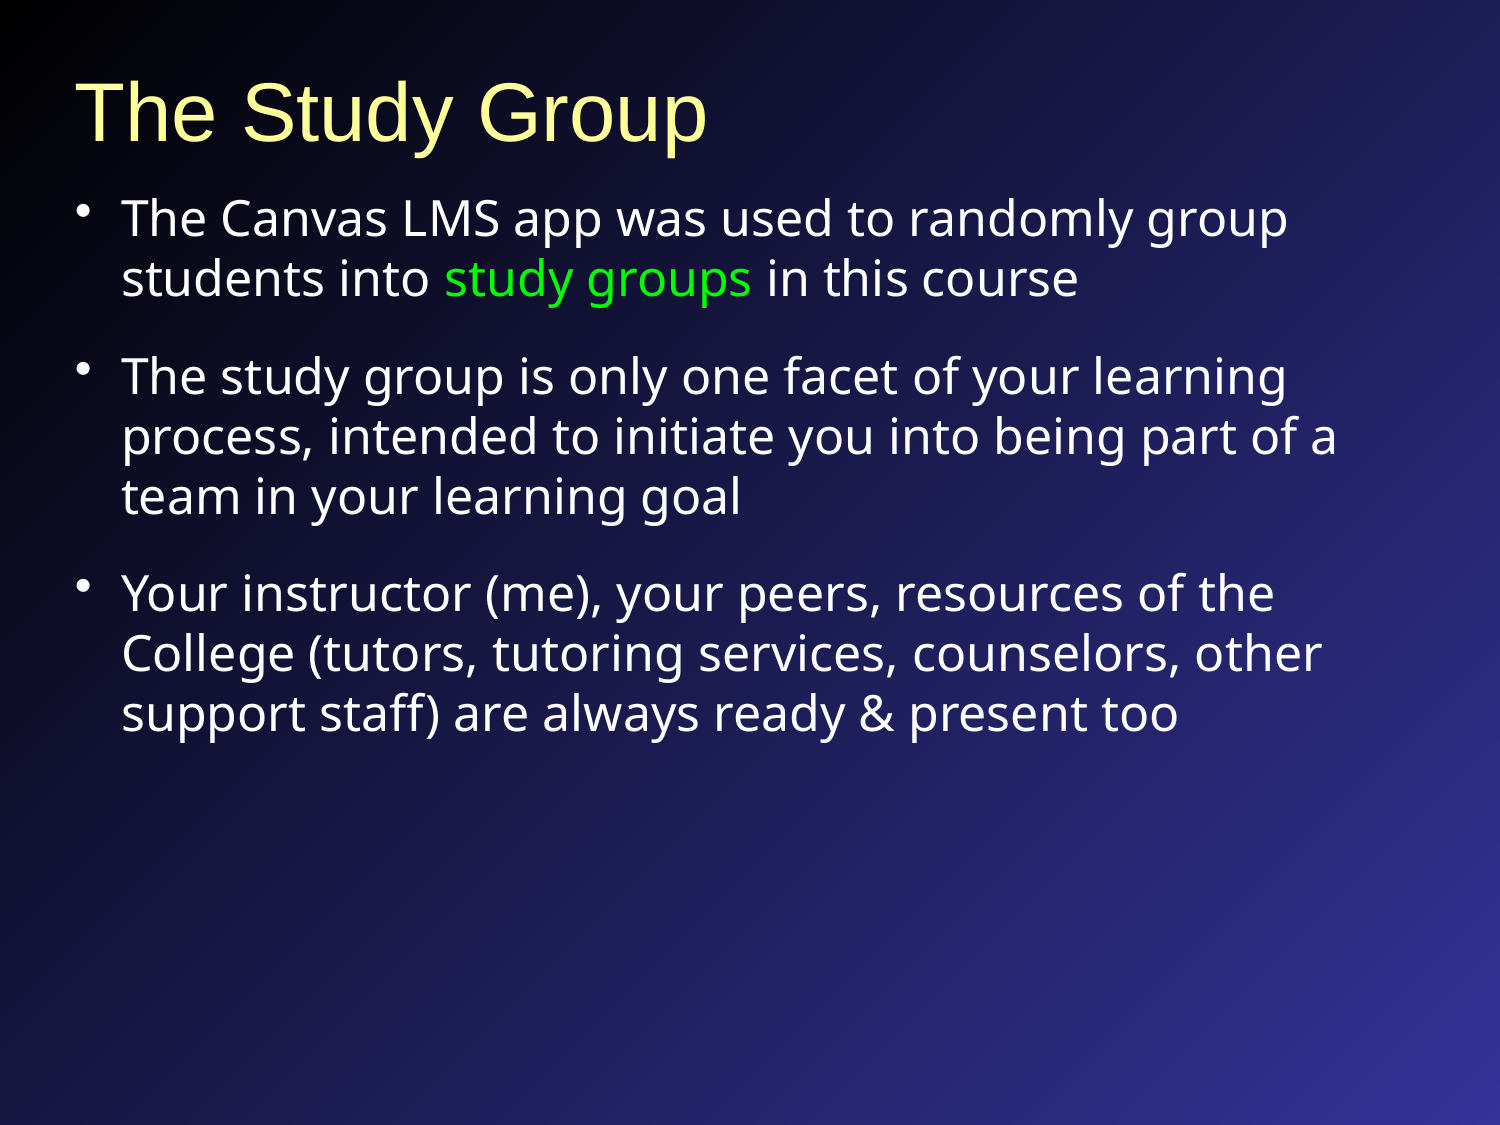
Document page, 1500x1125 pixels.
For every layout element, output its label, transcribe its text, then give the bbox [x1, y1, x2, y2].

list The Canvas LMS app was used to randomly group students into study groups in this course The study group is only one facet of your learning process, intended to initiate you into being part of a team in your learning goal Your instructor (me), your peers, resources of the College (tutors, tutoring services, counselors, other support staff) are always ready & present too [59, 179, 1436, 1036]
title The Study Group [59, 49, 1442, 167]
